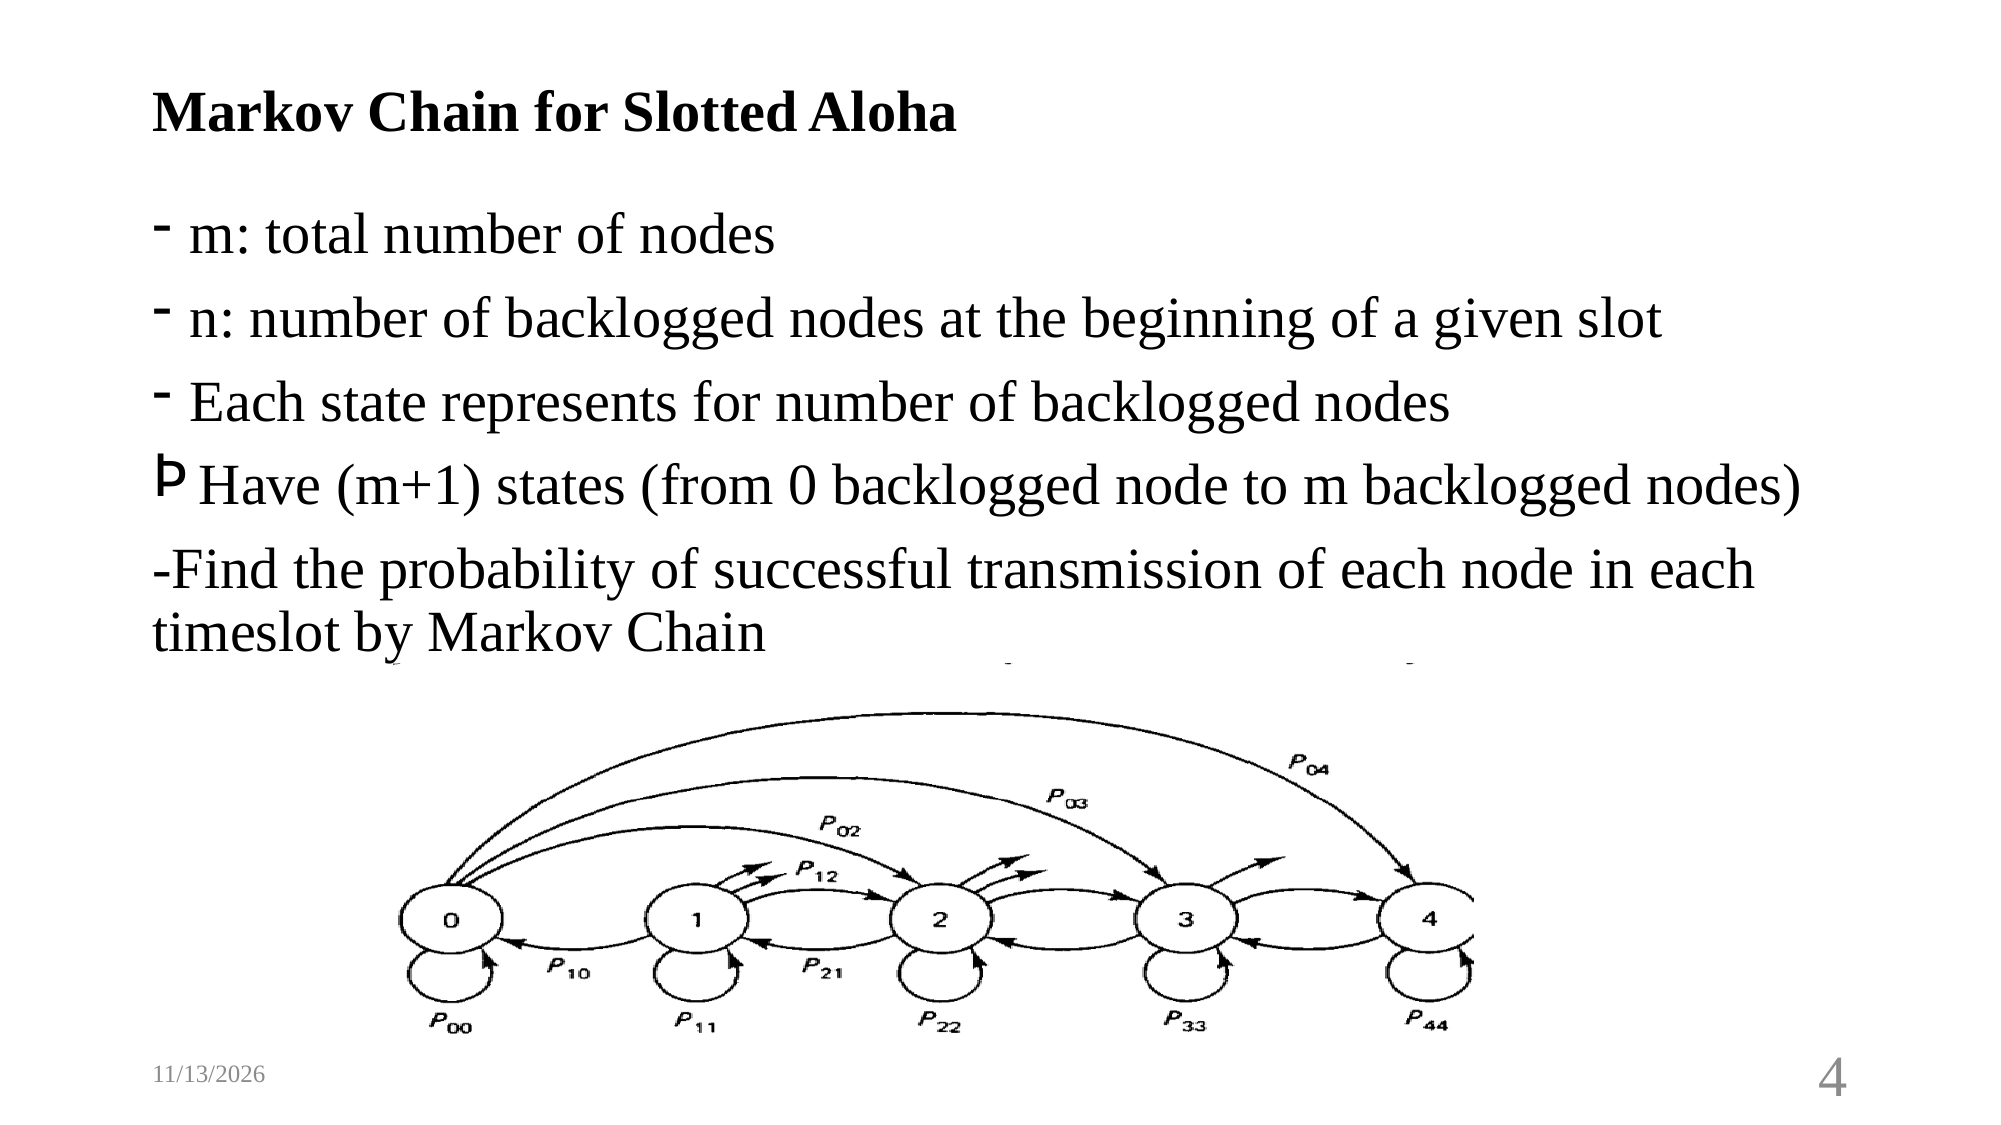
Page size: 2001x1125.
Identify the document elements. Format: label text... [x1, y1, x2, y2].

title Markov Chain for Slotted Aloha [137, 59, 1863, 165]
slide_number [137, 1042, 588, 1103]
slide_number 4 [1412, 1042, 1863, 1103]
picture [393, 663, 1474, 1073]
